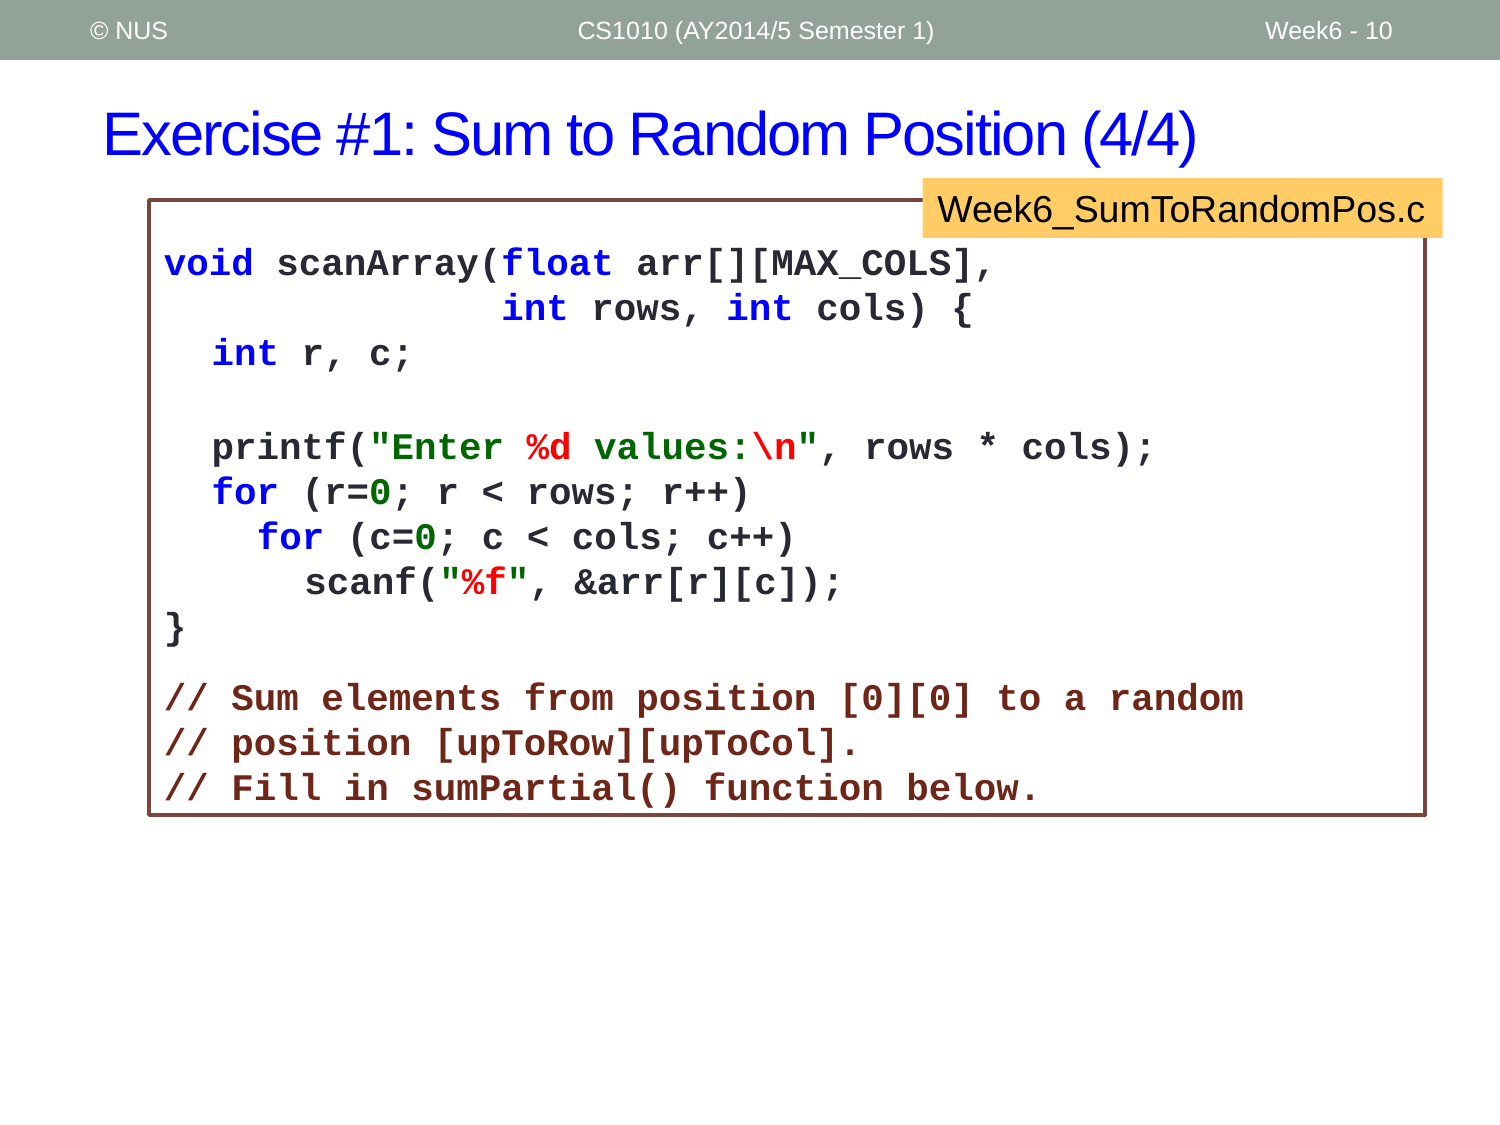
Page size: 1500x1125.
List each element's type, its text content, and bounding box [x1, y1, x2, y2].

slide_number © NUS [75, 3, 550, 57]
title Exercise #1: Sum to Random Position (4/4) [87, 62, 1463, 200]
text_box void scanArray(float arr[][MAX_COLS], int rows, int cols) { int r, c; printf("Enter %d values:\n", rows * cols); for (r=0; r < rows; r++) for (c=0; c < cols; c++) scanf("%f", &arr[r][c]); } // Sum elements from position [0][0] to a random // position [upToRow][upToCol]. // Fill in sumPartial() function below. [147, 200, 1427, 817]
slide_number Week6 - 10 [1250, 3, 1425, 57]
footer CS1010 (AY2014/5 Semester 1) [562, 3, 1238, 57]
text_box Week6_SumToRandomPos.c [920, 176, 1445, 240]
